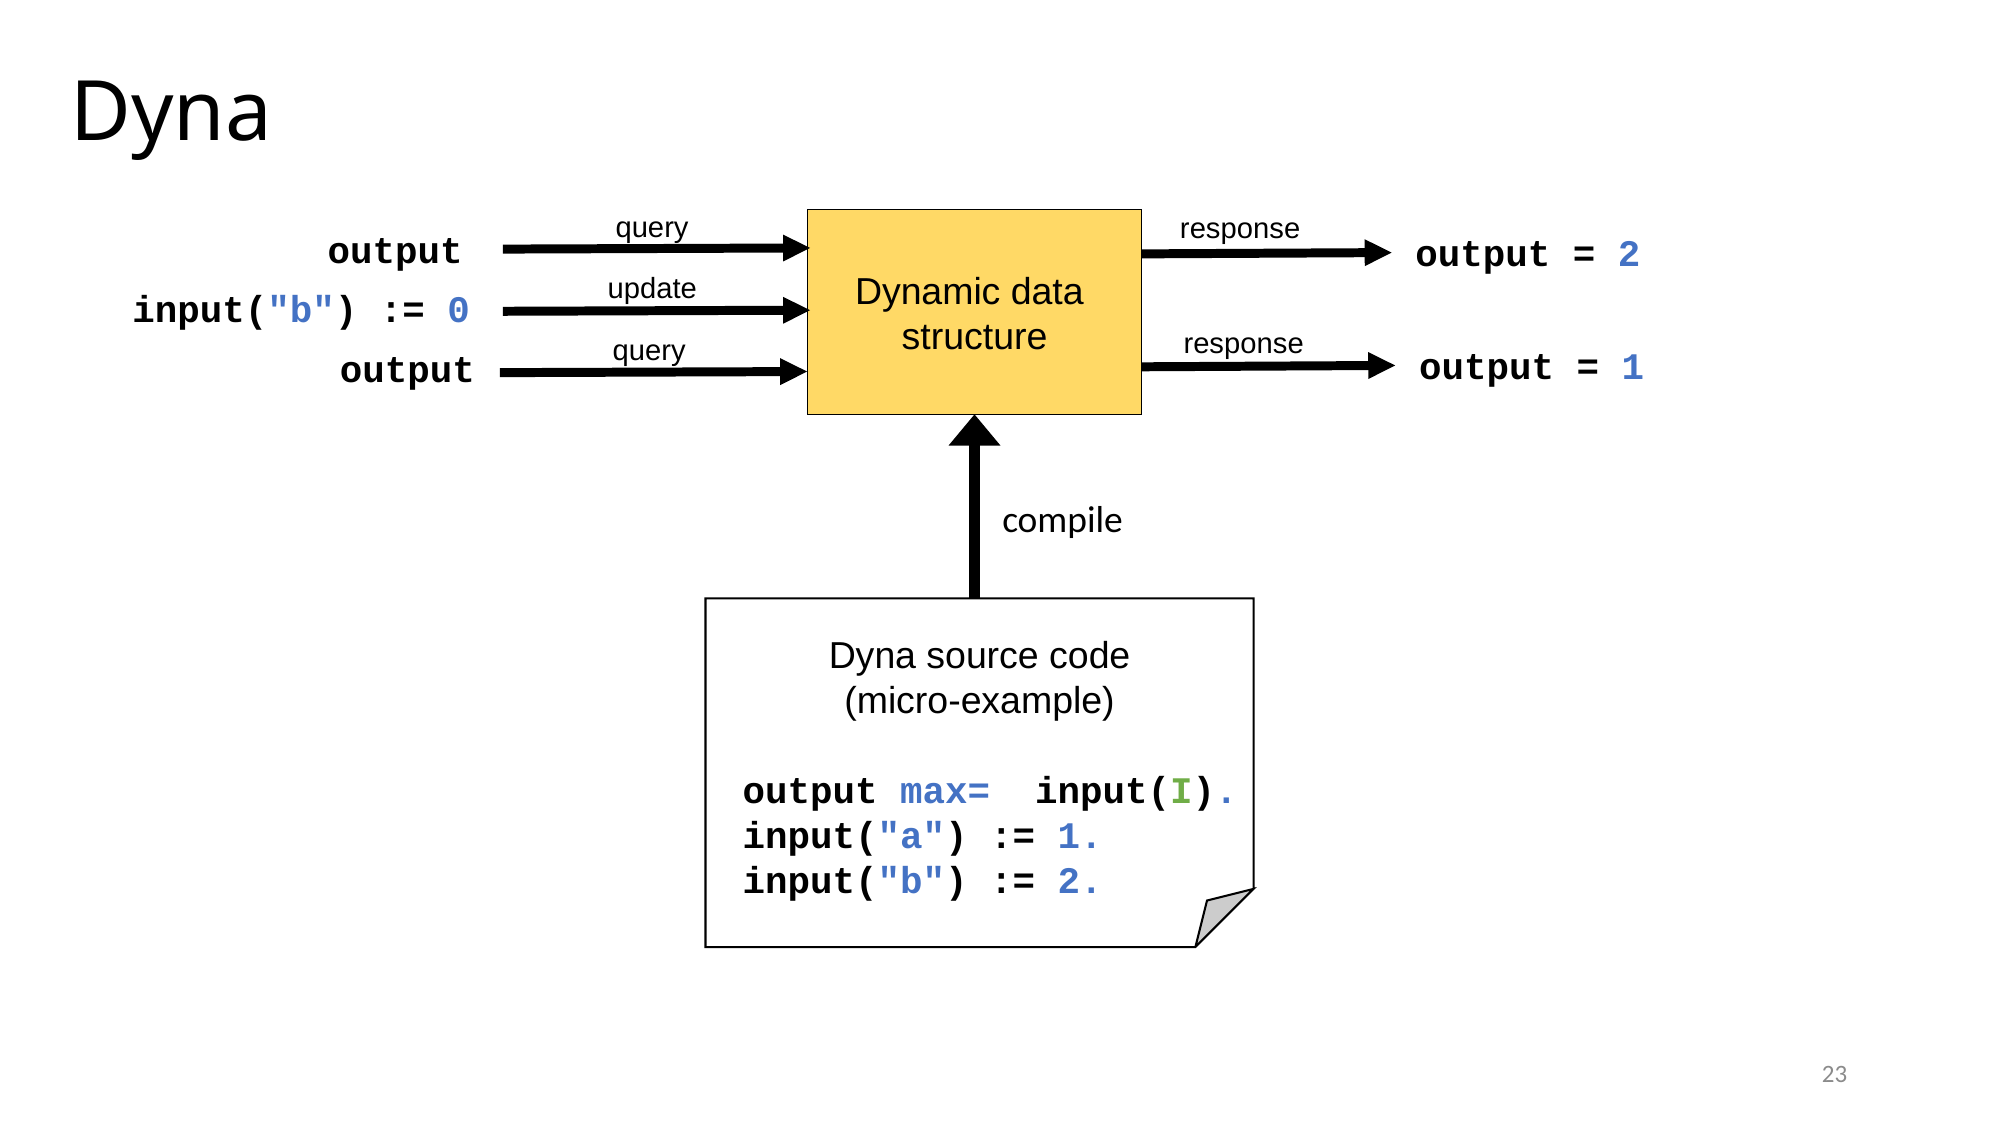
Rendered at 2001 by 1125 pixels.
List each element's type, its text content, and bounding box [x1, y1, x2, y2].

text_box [1101, 316, 1661, 395]
text_box Dyna source code (micro-example) output max= input(I). input("a") := 1. input("b") := 2. [704, 597, 1257, 949]
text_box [324, 324, 808, 399]
text_box Dyna [55, 49, 287, 164]
slide_number 23 [1412, 1042, 1863, 1103]
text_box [1097, 201, 1657, 283]
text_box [116, 262, 810, 339]
text_box Dynamic data structure [807, 209, 1142, 415]
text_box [312, 200, 810, 279]
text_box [974, 414, 1140, 599]
